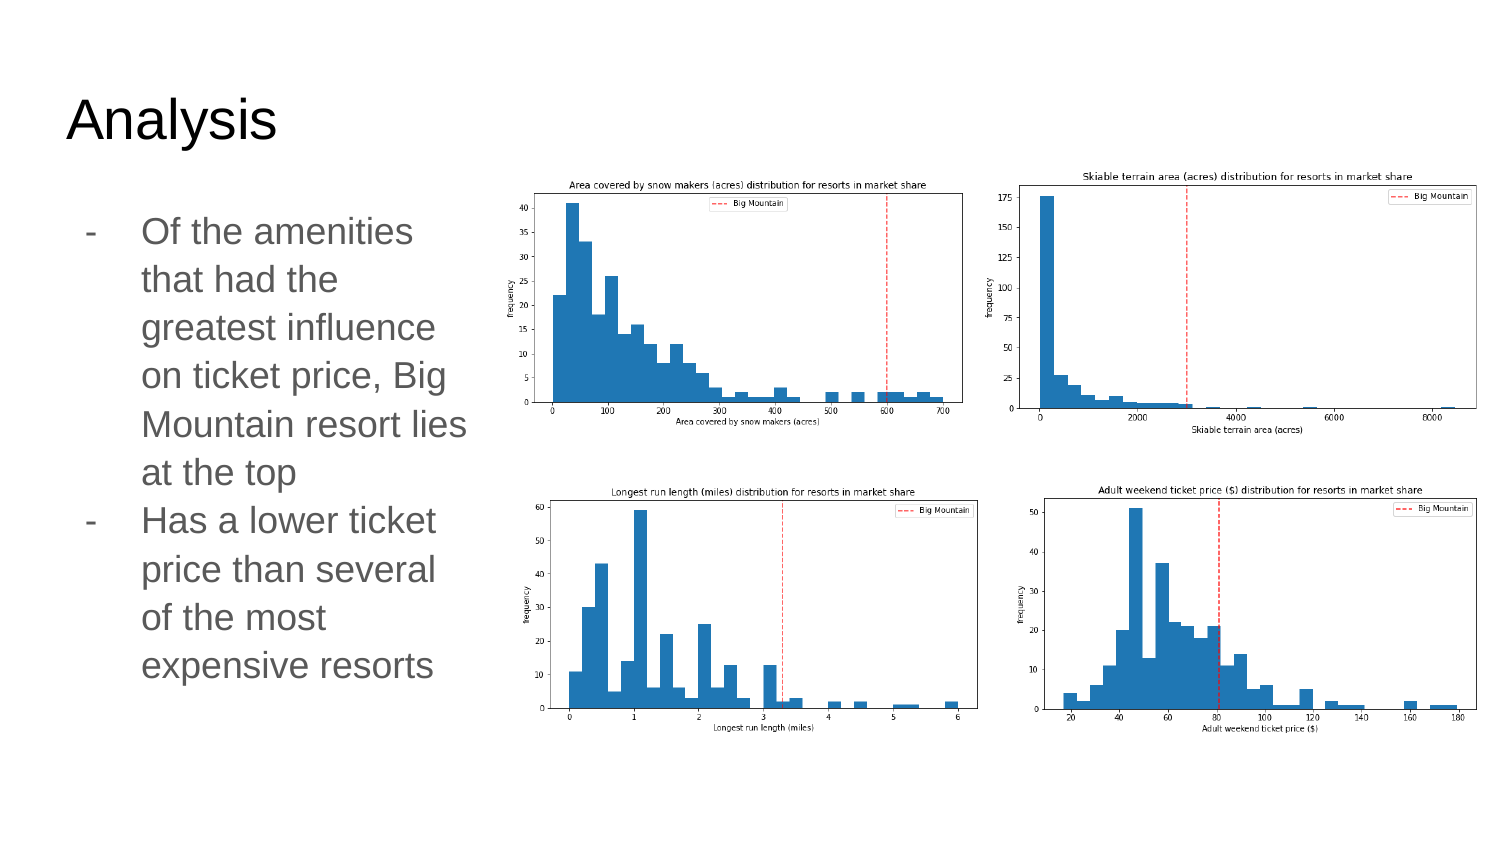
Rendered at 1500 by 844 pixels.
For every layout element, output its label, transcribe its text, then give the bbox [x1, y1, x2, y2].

list Of the amenities that had the greatest influence on ticket price, Big Mountain resort lies at the top Has a lower ticket price than several of the most expensive resorts [51, 189, 489, 750]
picture [980, 166, 1482, 439]
picture [518, 482, 982, 737]
title Analysis [51, 72, 1449, 167]
picture [502, 175, 967, 431]
picture [1012, 480, 1482, 739]
